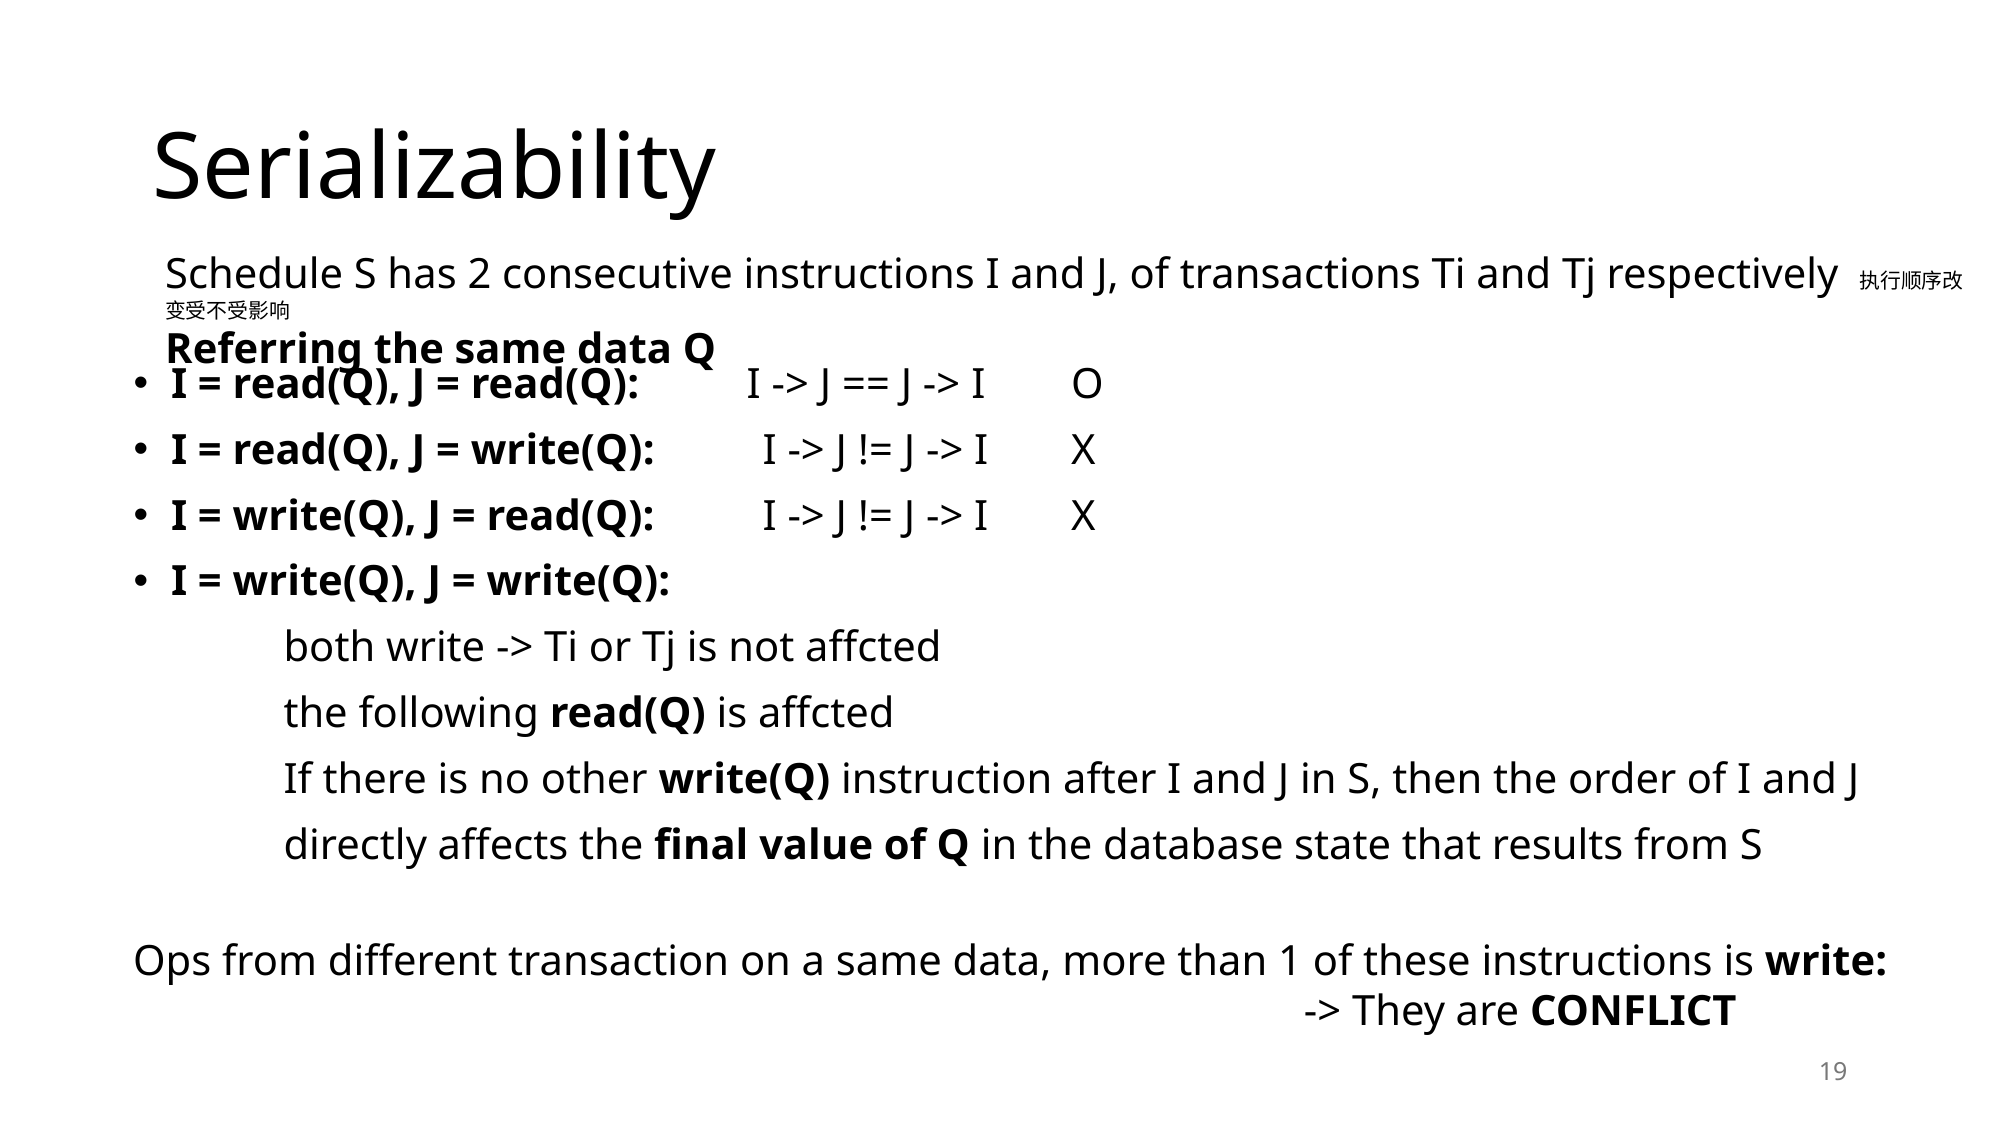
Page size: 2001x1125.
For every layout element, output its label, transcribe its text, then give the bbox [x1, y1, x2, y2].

text_box Ops from different transaction on a same data, more than 1 of these instructions is write: -> They are CONFLICT [118, 926, 1981, 1042]
slide_number 19 [1412, 1042, 1863, 1103]
list I = read(Q), J = read(Q): I -> J == J -> I O I = read(Q), J = write(Q): I -> J != J -> I X I = write(Q), J = read(Q): I -> J != J -> I X I = write(Q), J = write(Q): both write -> Ti or Tj is not affcted the following read(Q) is affcted If there is no other write(Q) instruction after I and J in S, then the order of I and J directly affects the final value of Q in the database state that results from S [118, 354, 1933, 926]
text_box Schedule S has 2 consecutive instructions I and J, of transactions Ti and Tj respectively 执行顺序改变受不受影响 Referring the same data Q [150, 239, 1981, 380]
title Serializability [137, 59, 1863, 278]
